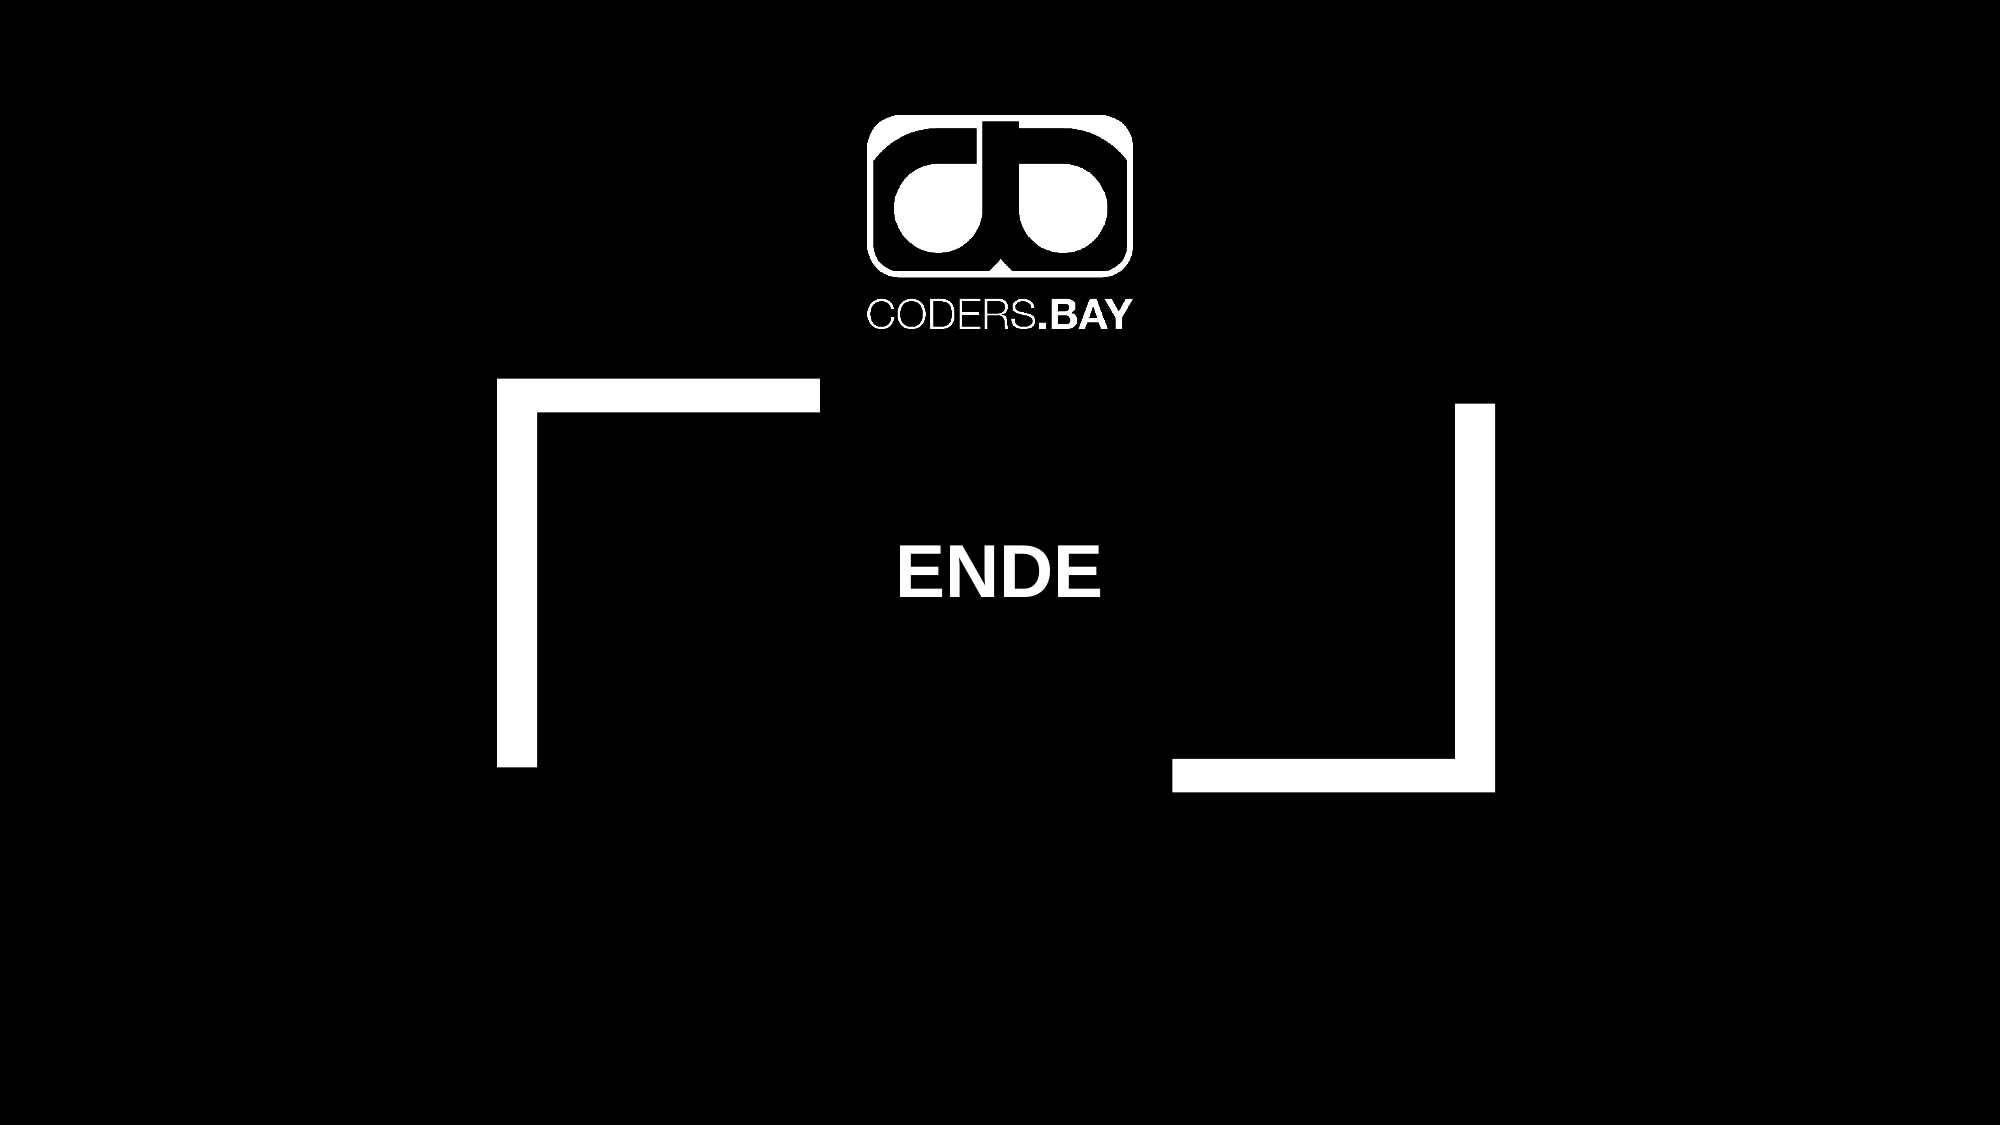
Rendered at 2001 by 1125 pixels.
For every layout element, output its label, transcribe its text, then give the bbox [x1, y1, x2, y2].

picture [867, 115, 1133, 329]
title Ende [553, 442, 1447, 704]
